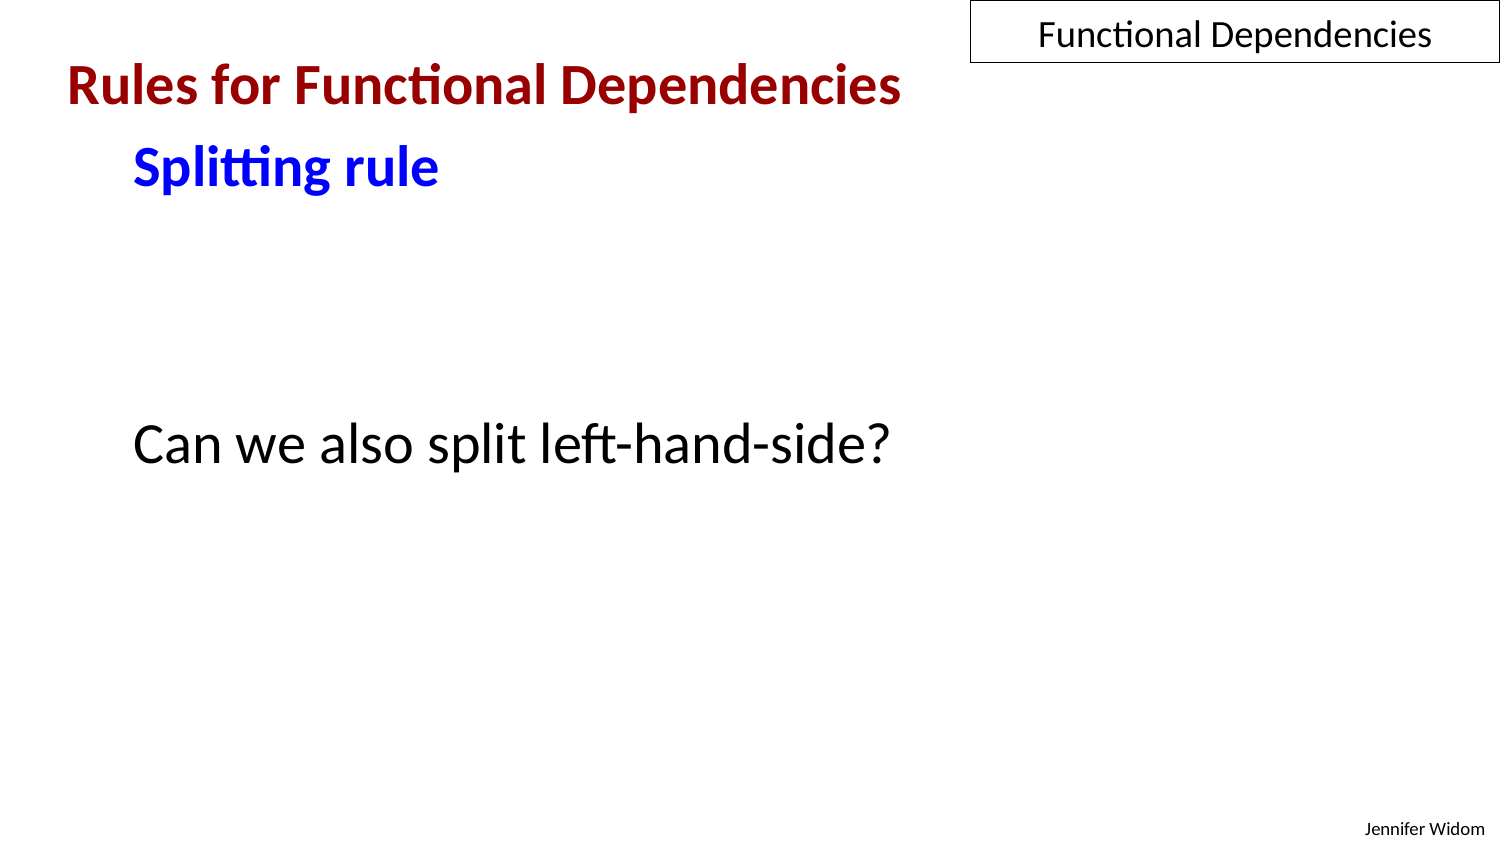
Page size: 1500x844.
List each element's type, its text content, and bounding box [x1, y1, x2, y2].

text_box Functional Dependencies [970, 0, 1500, 63]
text_box Rules for Functional Dependencies Splitting rule Can we also split left-hand-side? [38, 46, 1401, 794]
